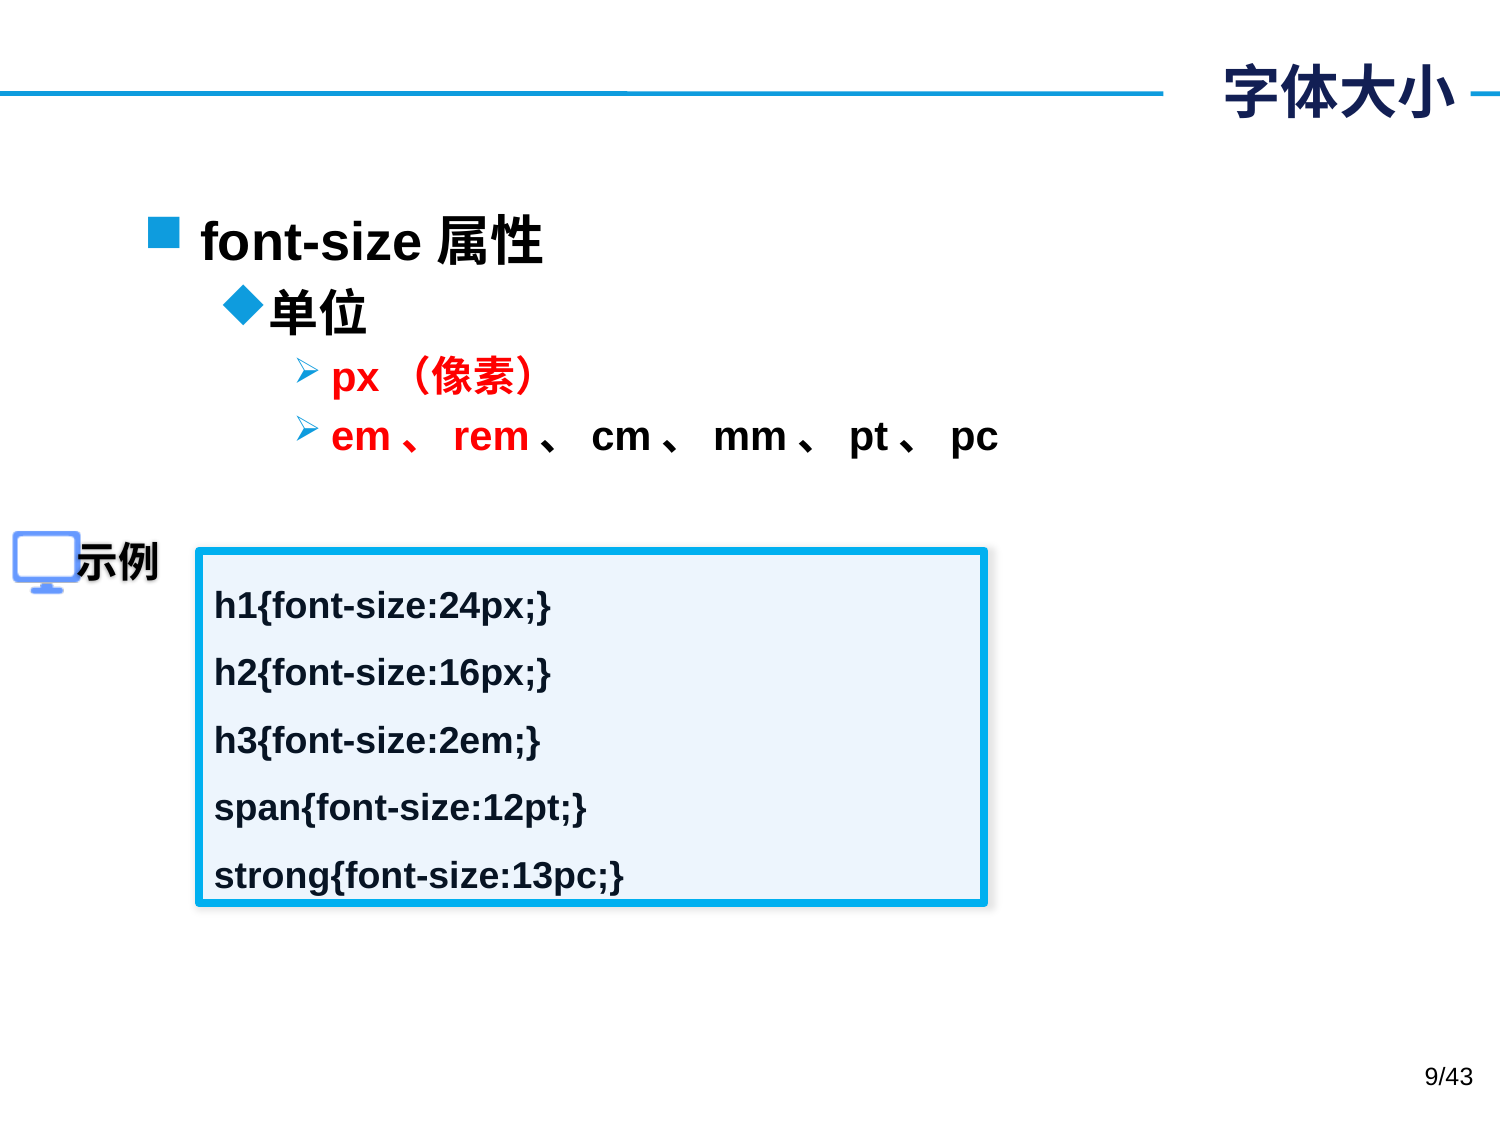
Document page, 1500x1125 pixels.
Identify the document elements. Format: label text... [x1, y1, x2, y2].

slide_number 9/43 [1138, 1053, 1489, 1114]
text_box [11, 527, 176, 596]
text_box h1{font-size:24px;} h2{font-size:16px;} h3{font-size:2em;} span{font-size:12pt;} strong{font-size:13pc;} [199, 550, 985, 904]
title 字体大小 [1163, 46, 1471, 133]
list font-size属性 单位 px（像素） em、rem、cm、mm、pt、pc [128, 199, 1383, 1043]
